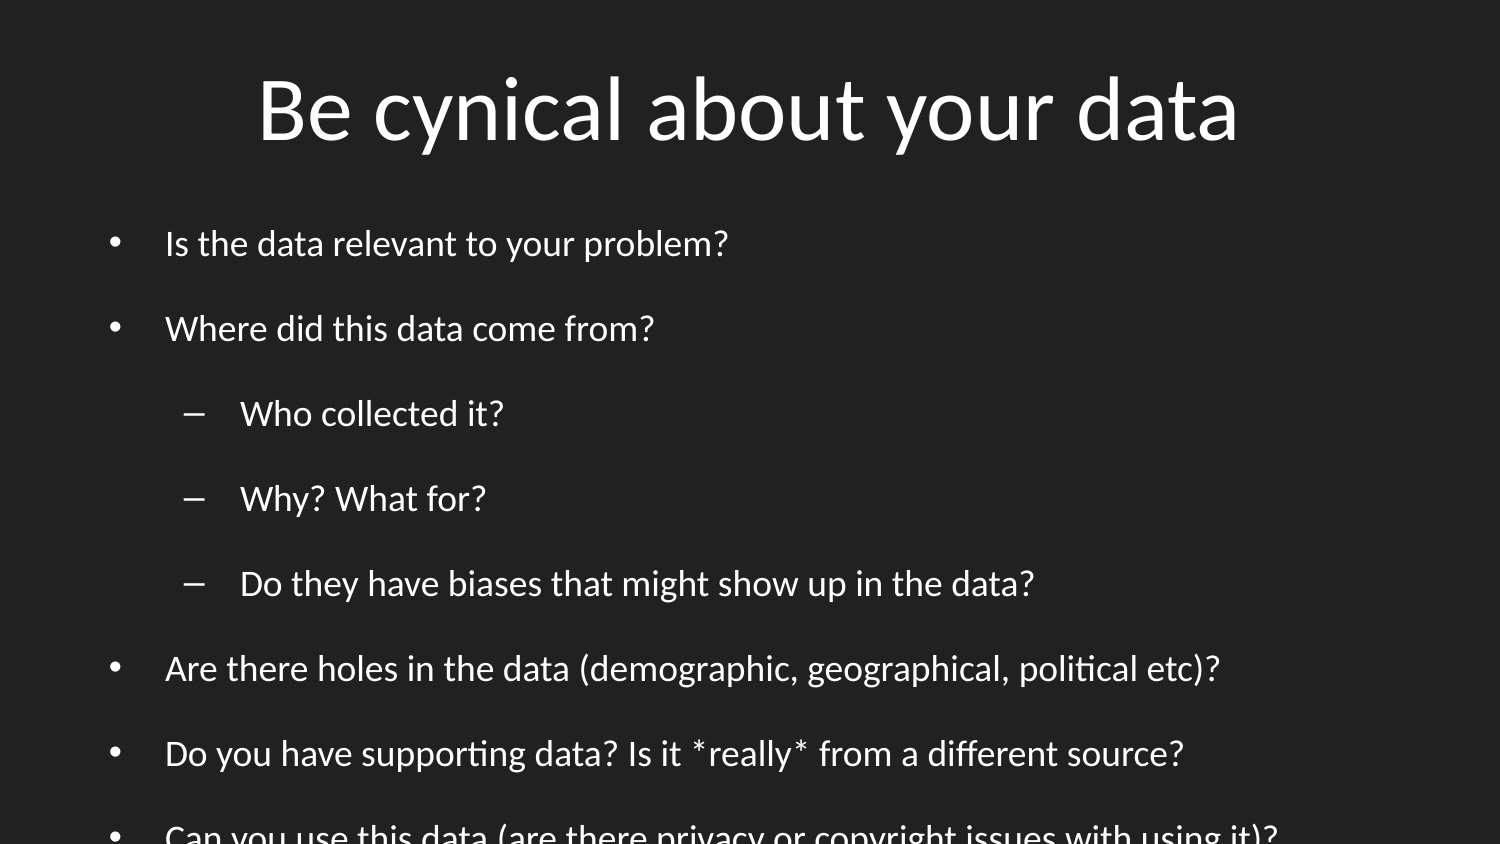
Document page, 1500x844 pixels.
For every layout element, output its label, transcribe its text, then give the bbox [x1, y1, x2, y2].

title Be cynical about your data [75, 33, 1425, 175]
list Is the data relevant to your problem? Where did this data come from? Who collected it? Why? What for? Do they have biases that might show up in the data? Are there holes in the data (demographic, geographical, political etc)? Do you have supporting data? Is it *really* from a different source? Can you use this data (are there privacy or copyright issues with using it)? [75, 196, 1425, 754]
